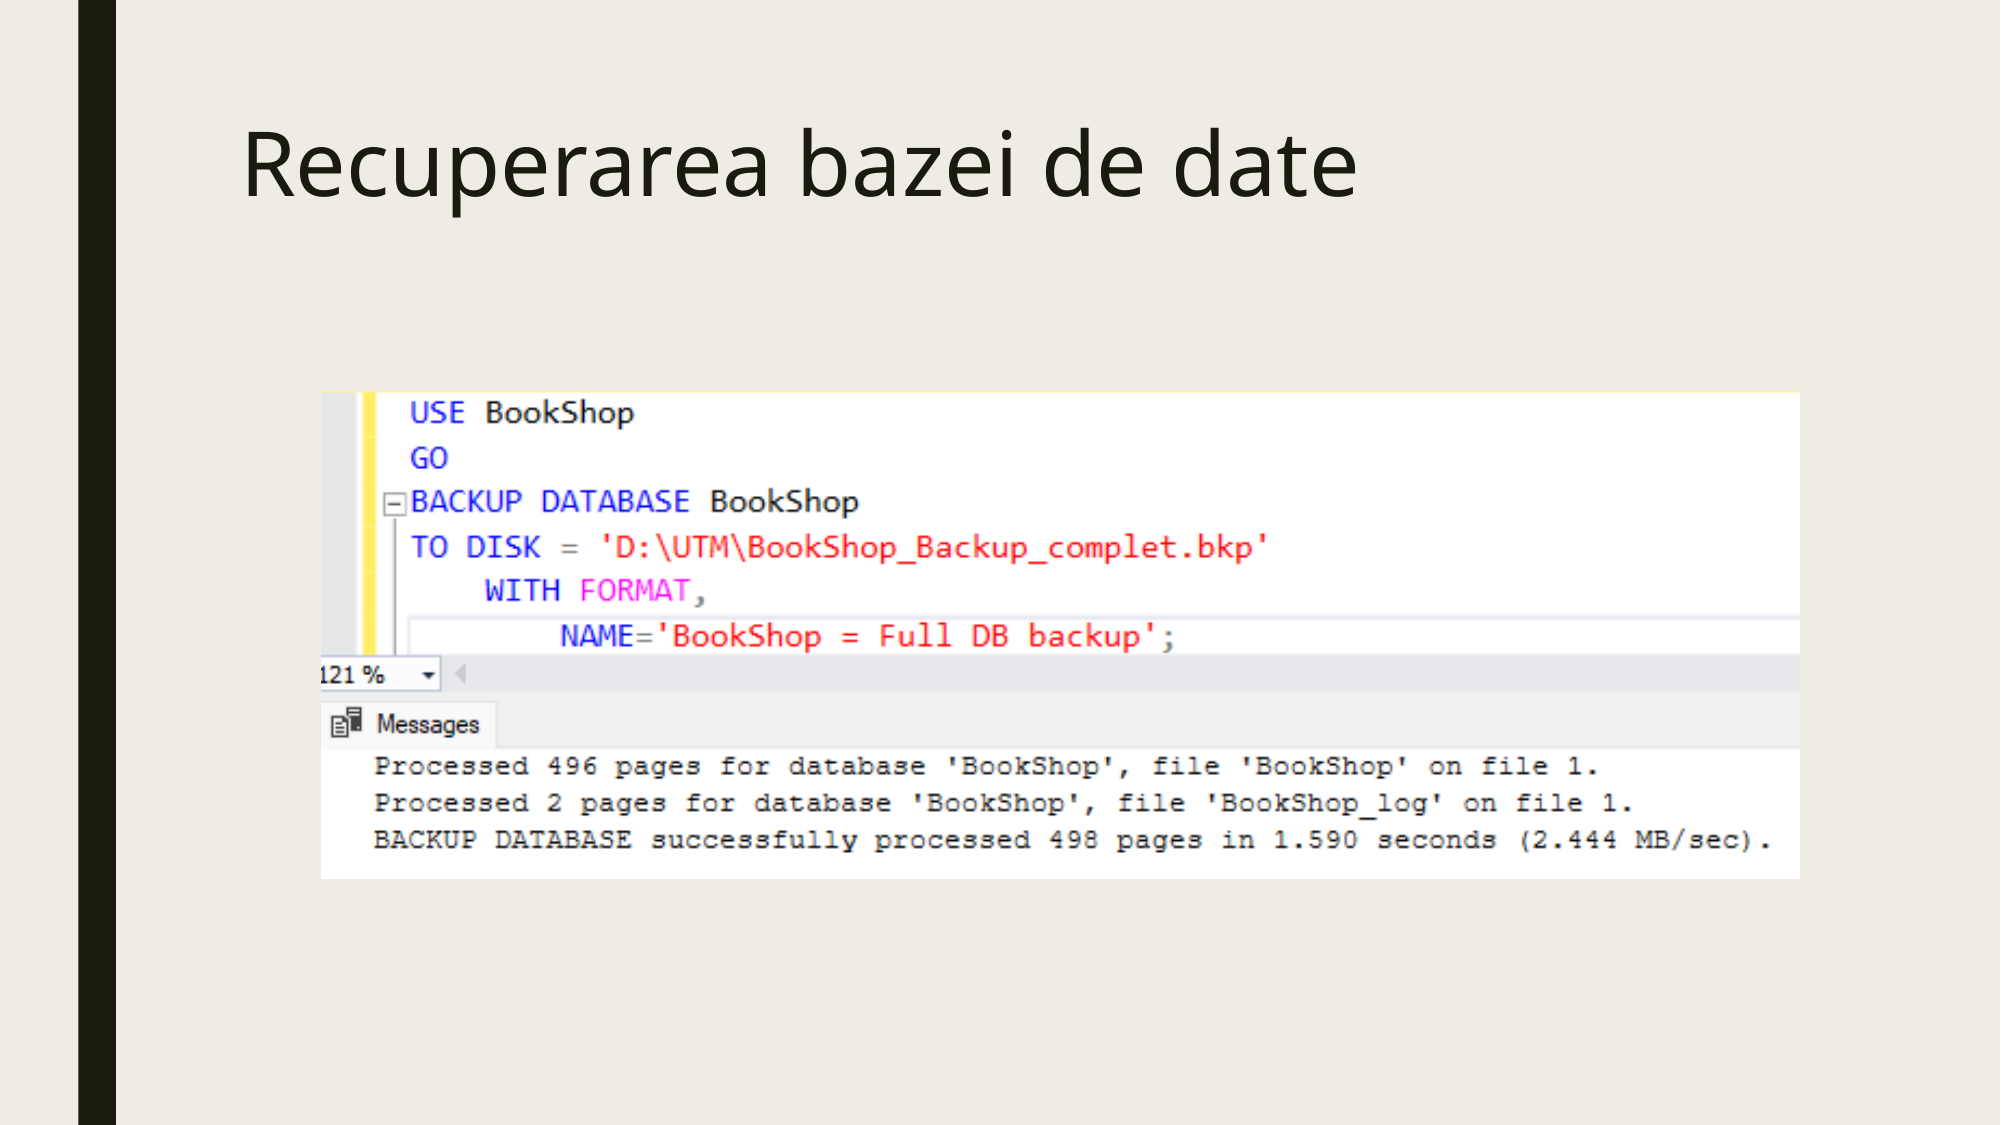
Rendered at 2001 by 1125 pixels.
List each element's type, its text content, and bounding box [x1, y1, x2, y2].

title Recuperarea bazei de date [225, 112, 1800, 224]
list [321, 391, 1800, 879]
